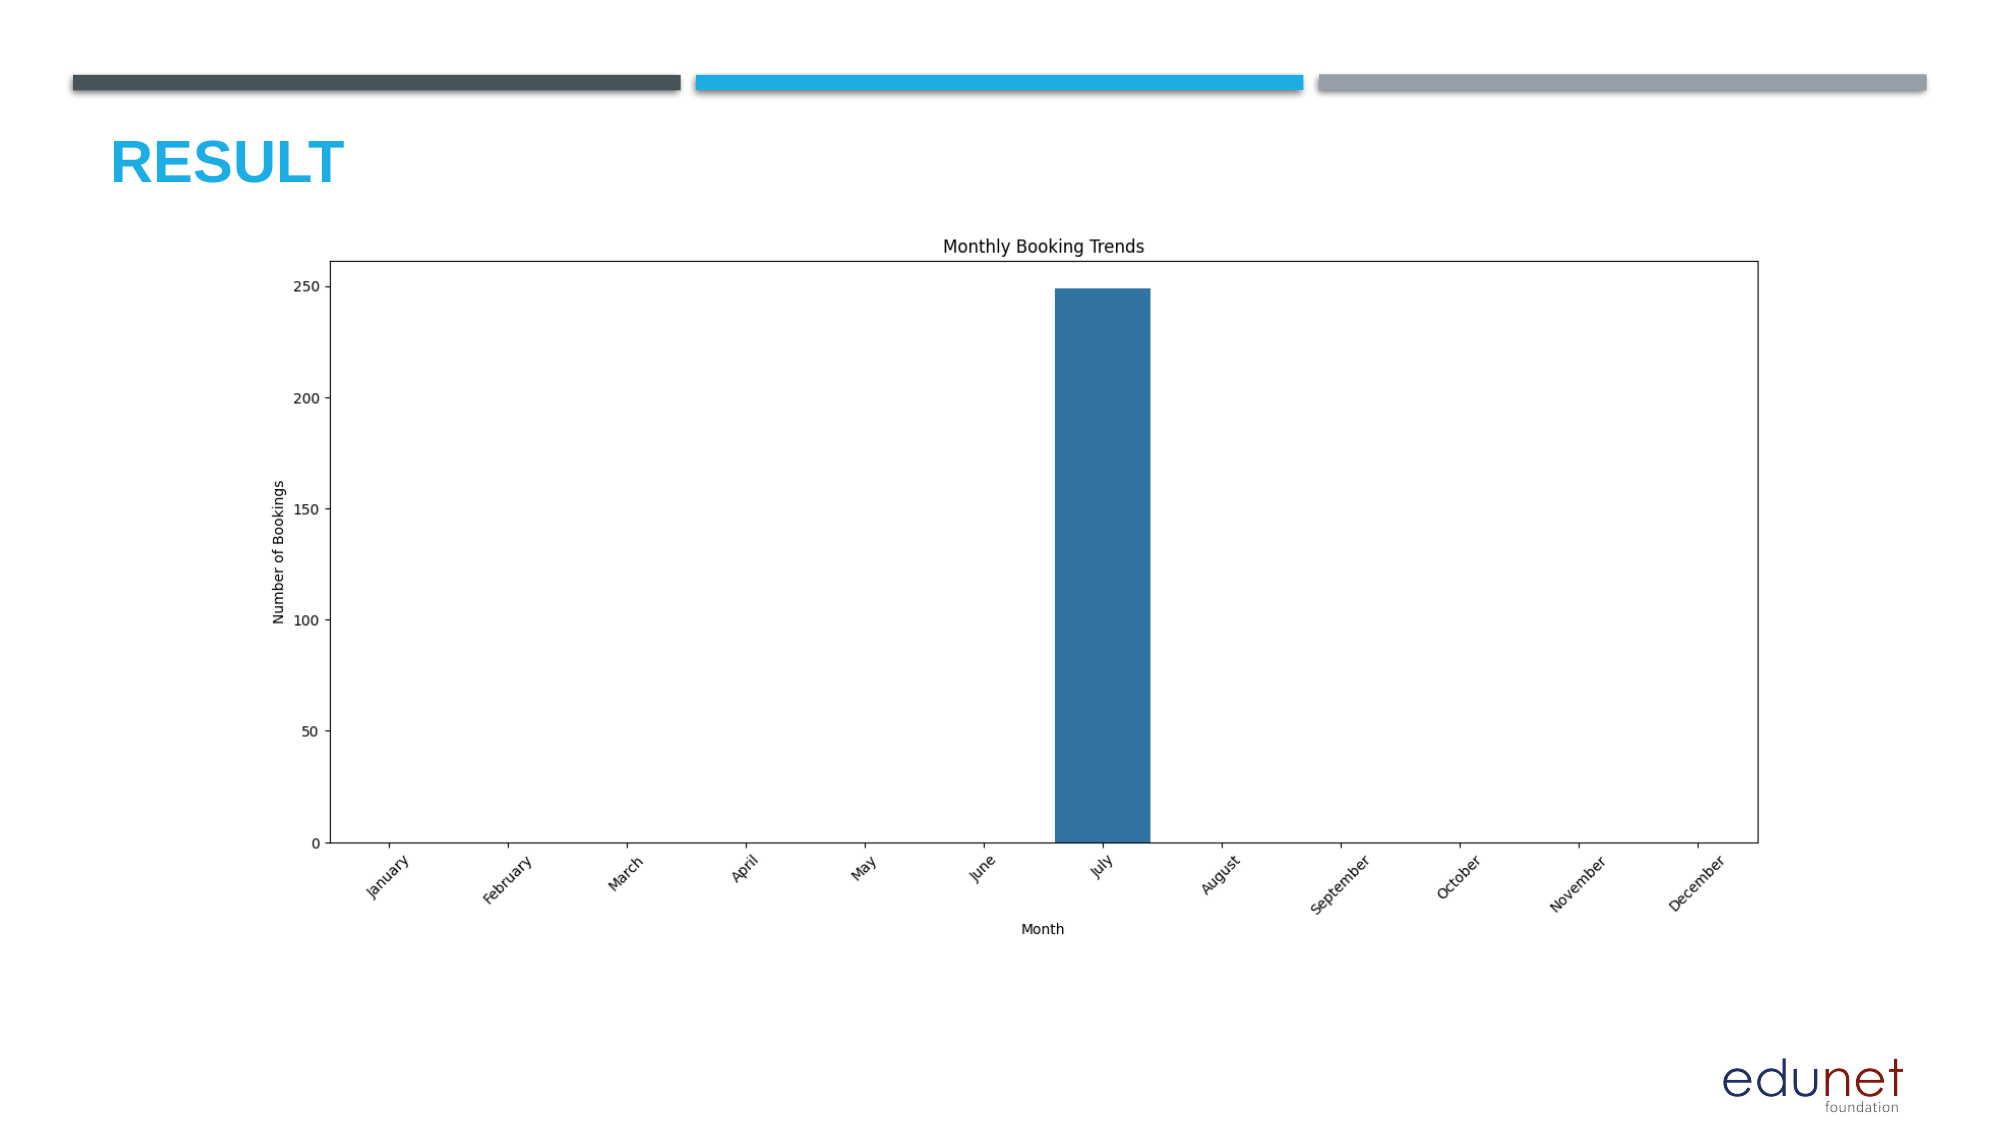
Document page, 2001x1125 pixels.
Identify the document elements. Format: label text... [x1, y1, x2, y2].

picture [1719, 1056, 1905, 1116]
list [218, 212, 1782, 981]
title Result [95, 115, 1905, 203]
